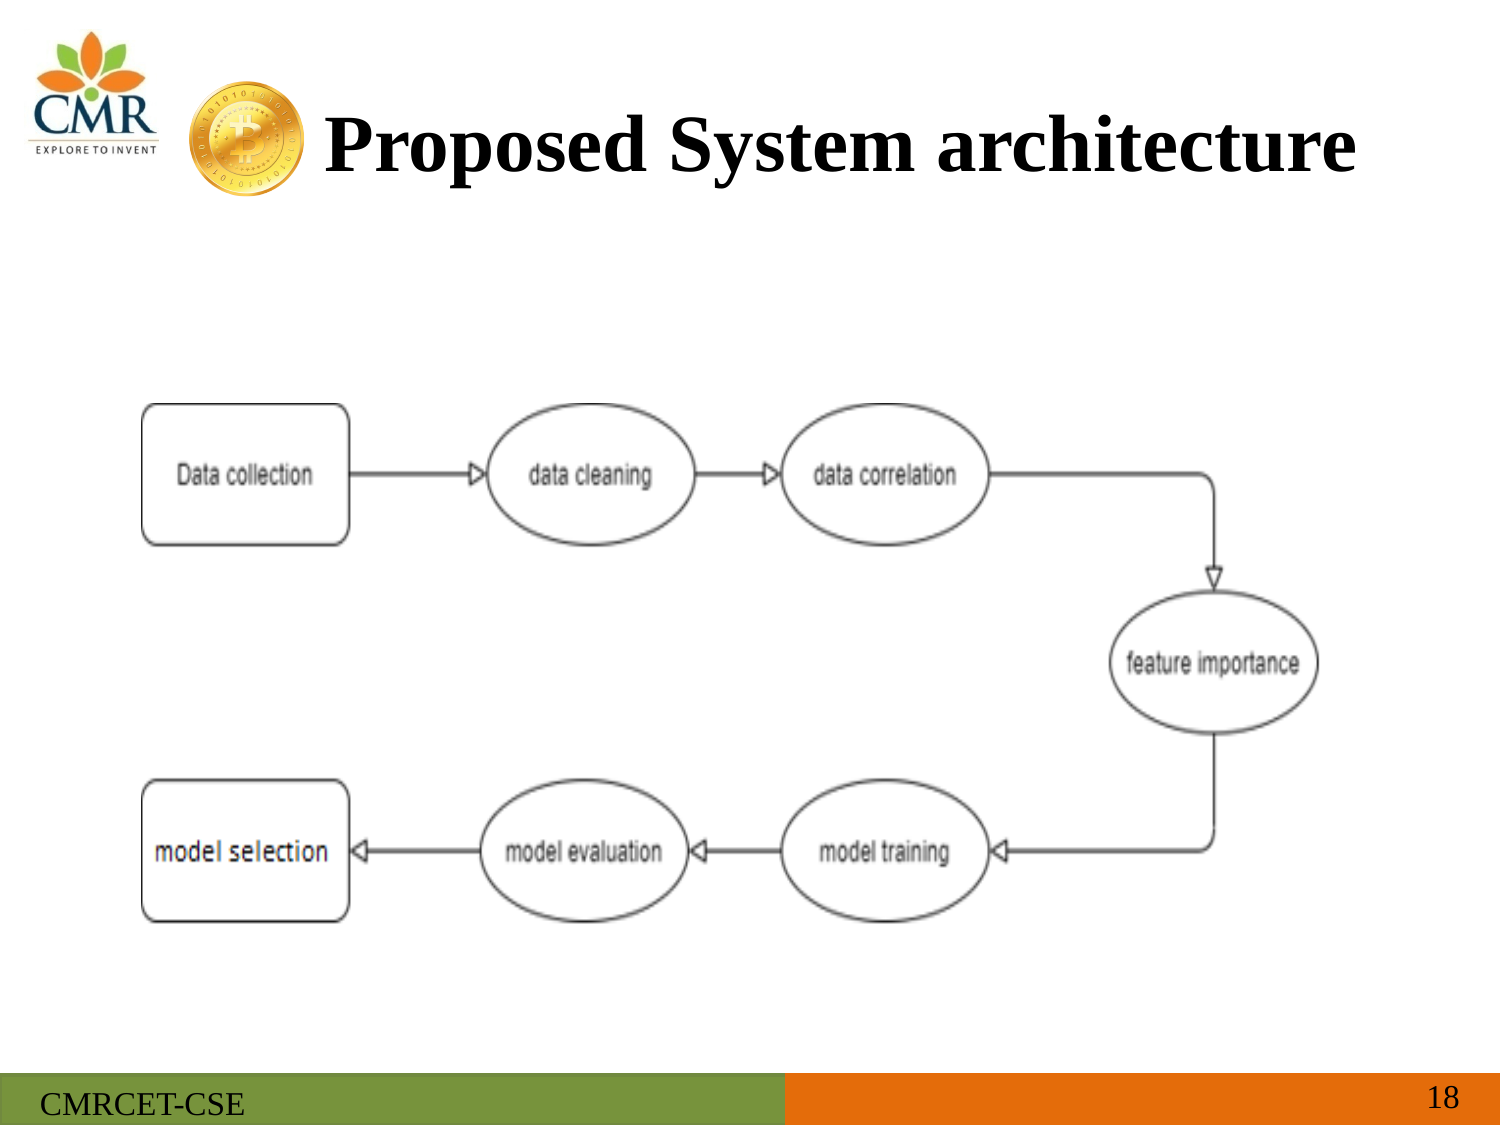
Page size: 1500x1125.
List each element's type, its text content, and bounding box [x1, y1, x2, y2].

slide_number ‹#› [1125, 1065, 1475, 1125]
picture [141, 403, 1331, 929]
picture [188, 81, 305, 197]
list CMRCET-CSE [24, 1074, 263, 1125]
picture [24, 29, 159, 163]
title Proposed System architecture [75, 45, 1425, 233]
